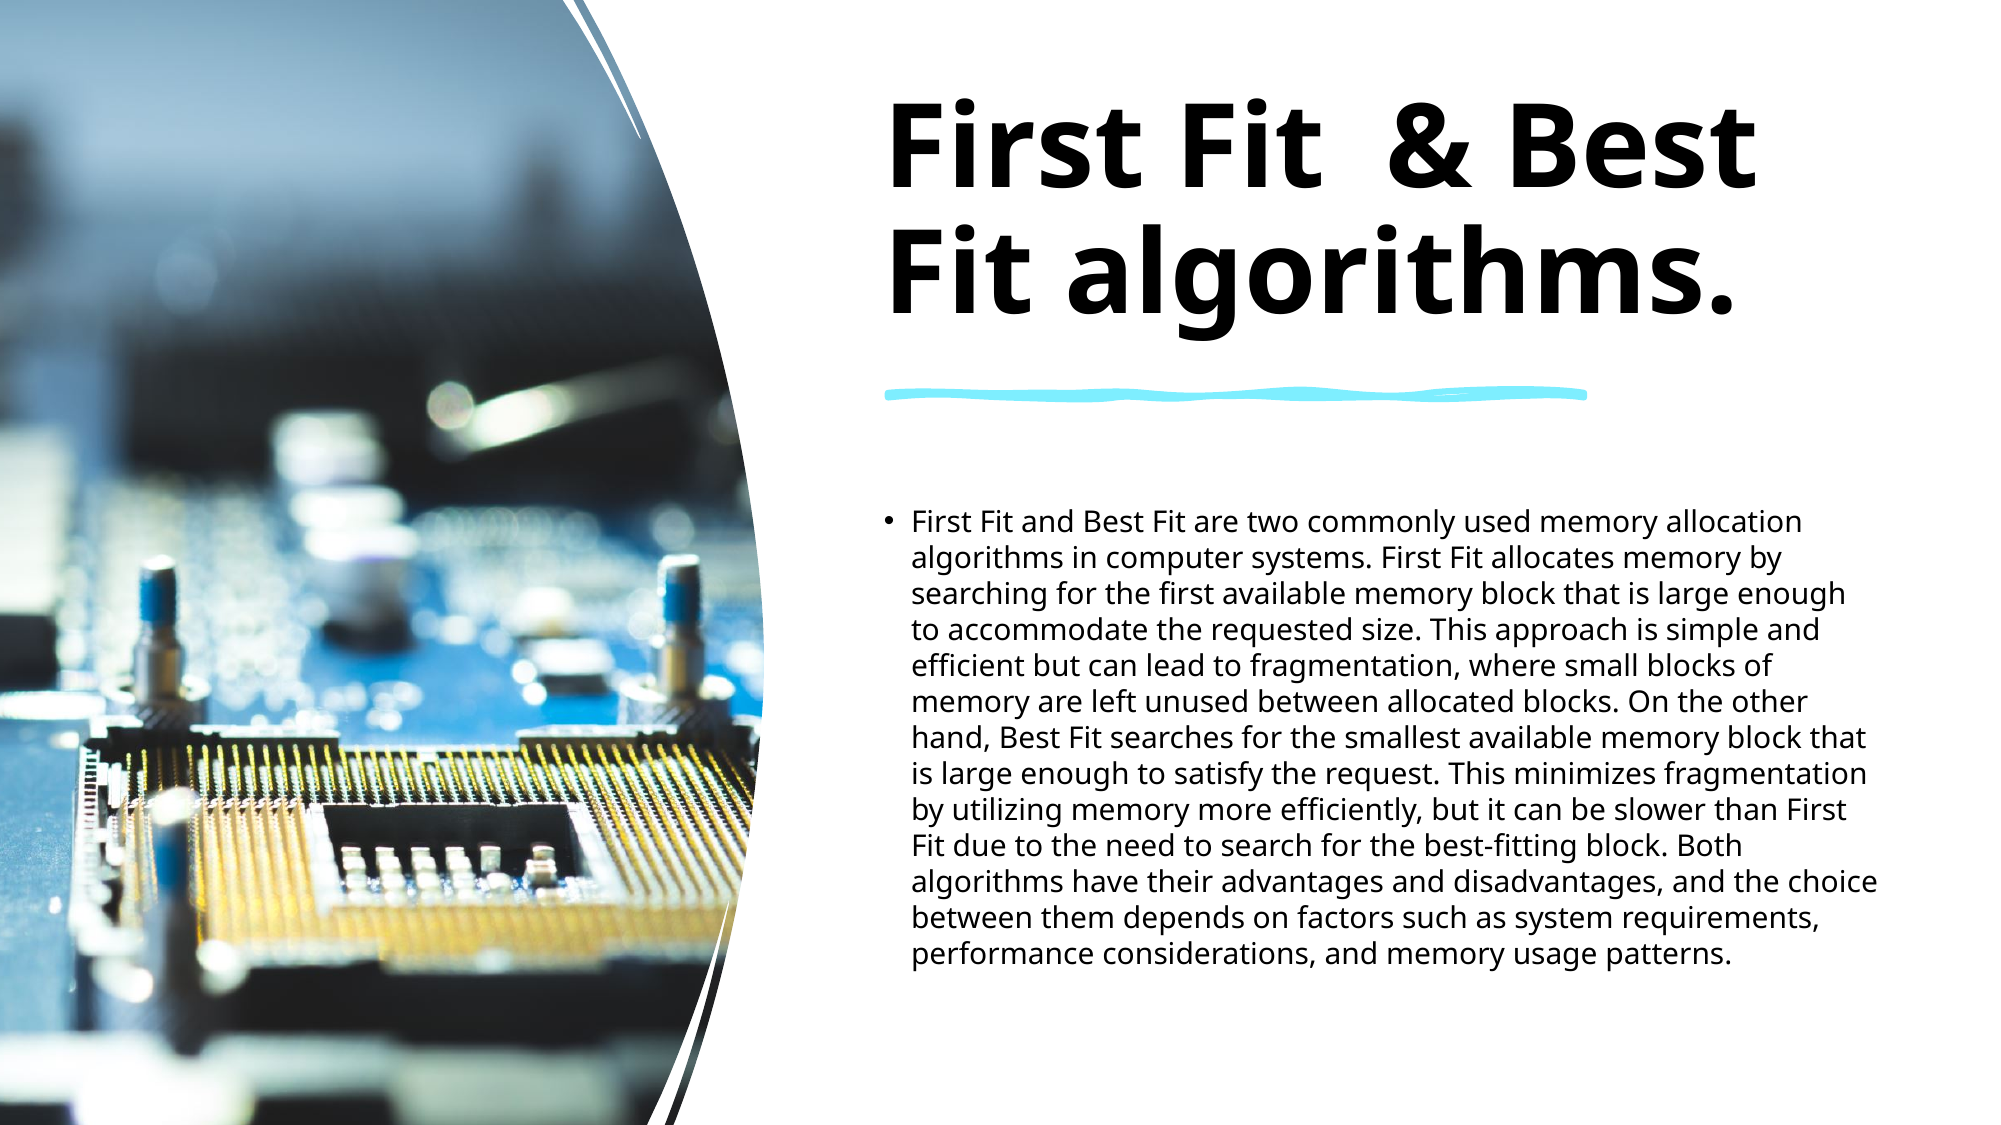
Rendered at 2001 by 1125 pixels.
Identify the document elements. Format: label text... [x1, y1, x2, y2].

title First Fit & Best Fit algorithms. [869, 53, 1895, 347]
text_box [886, 388, 1586, 401]
list First Fit and Best Fit are two commonly used memory allocation algorithms in computer systems. First Fit allocates memory by searching for the first available memory block that is large enough to accommodate the requested size. This approach is simple and efficient but can lead to fragmentation, where small blocks of memory are left unused between allocated blocks. On the other hand, Best Fit searches for the smallest available memory block that is large enough to satisfy the request. This minimizes fragmentation by utilizing memory more efficiently, but it can be slower than First Fit due to the need to search for the best-fitting block. Both algorithms have their advantages and disadvantages, and the choice between them depends on factors such as system requirements, performance considerations, and memory usage patterns. [869, 443, 1895, 1016]
text_box [764, 0, 2000, 1125]
picture [0, 0, 764, 1125]
